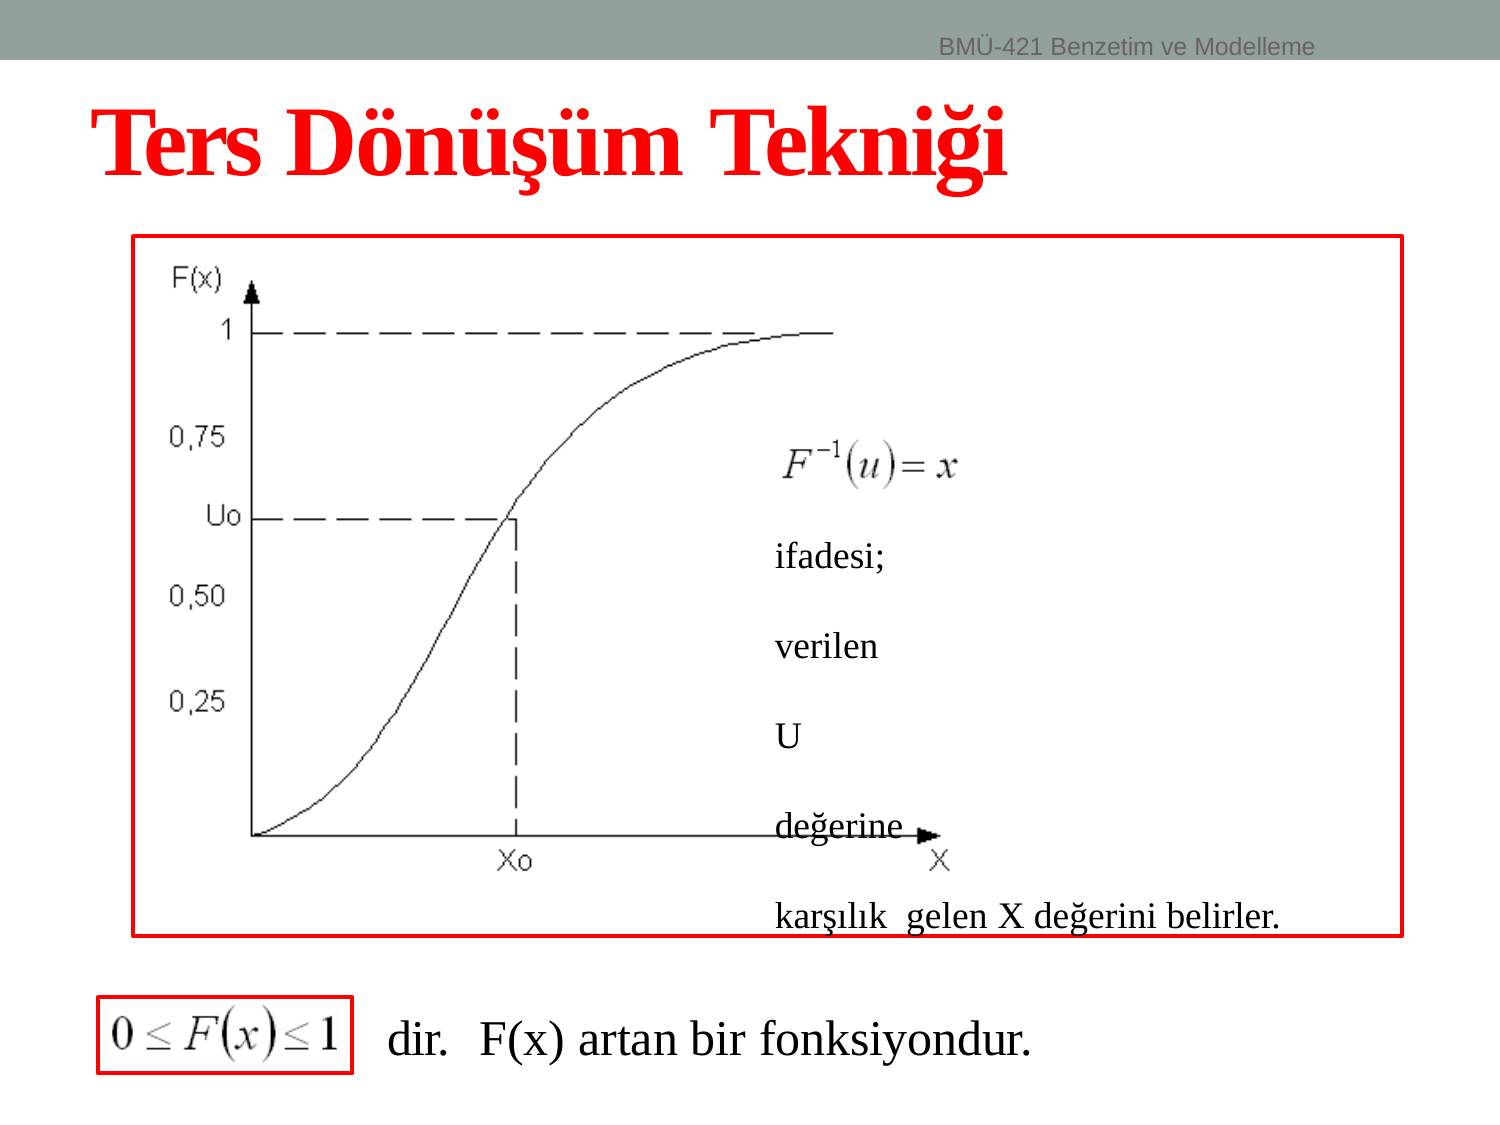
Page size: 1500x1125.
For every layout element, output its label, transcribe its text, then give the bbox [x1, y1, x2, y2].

text_box [98, 997, 353, 1074]
title Ters Dönüşüm Tekniği [87, 75, 1017, 264]
text_box dir. F(x) artan bir fonksiyondur. [385, 1005, 1035, 1066]
text_box BMÜ-421 Benzetim ve Modelleme [936, 30, 1320, 61]
text_box ifadesi; verilen U değerine karşılık gelen X değerini belirler. [133, 236, 1402, 936]
